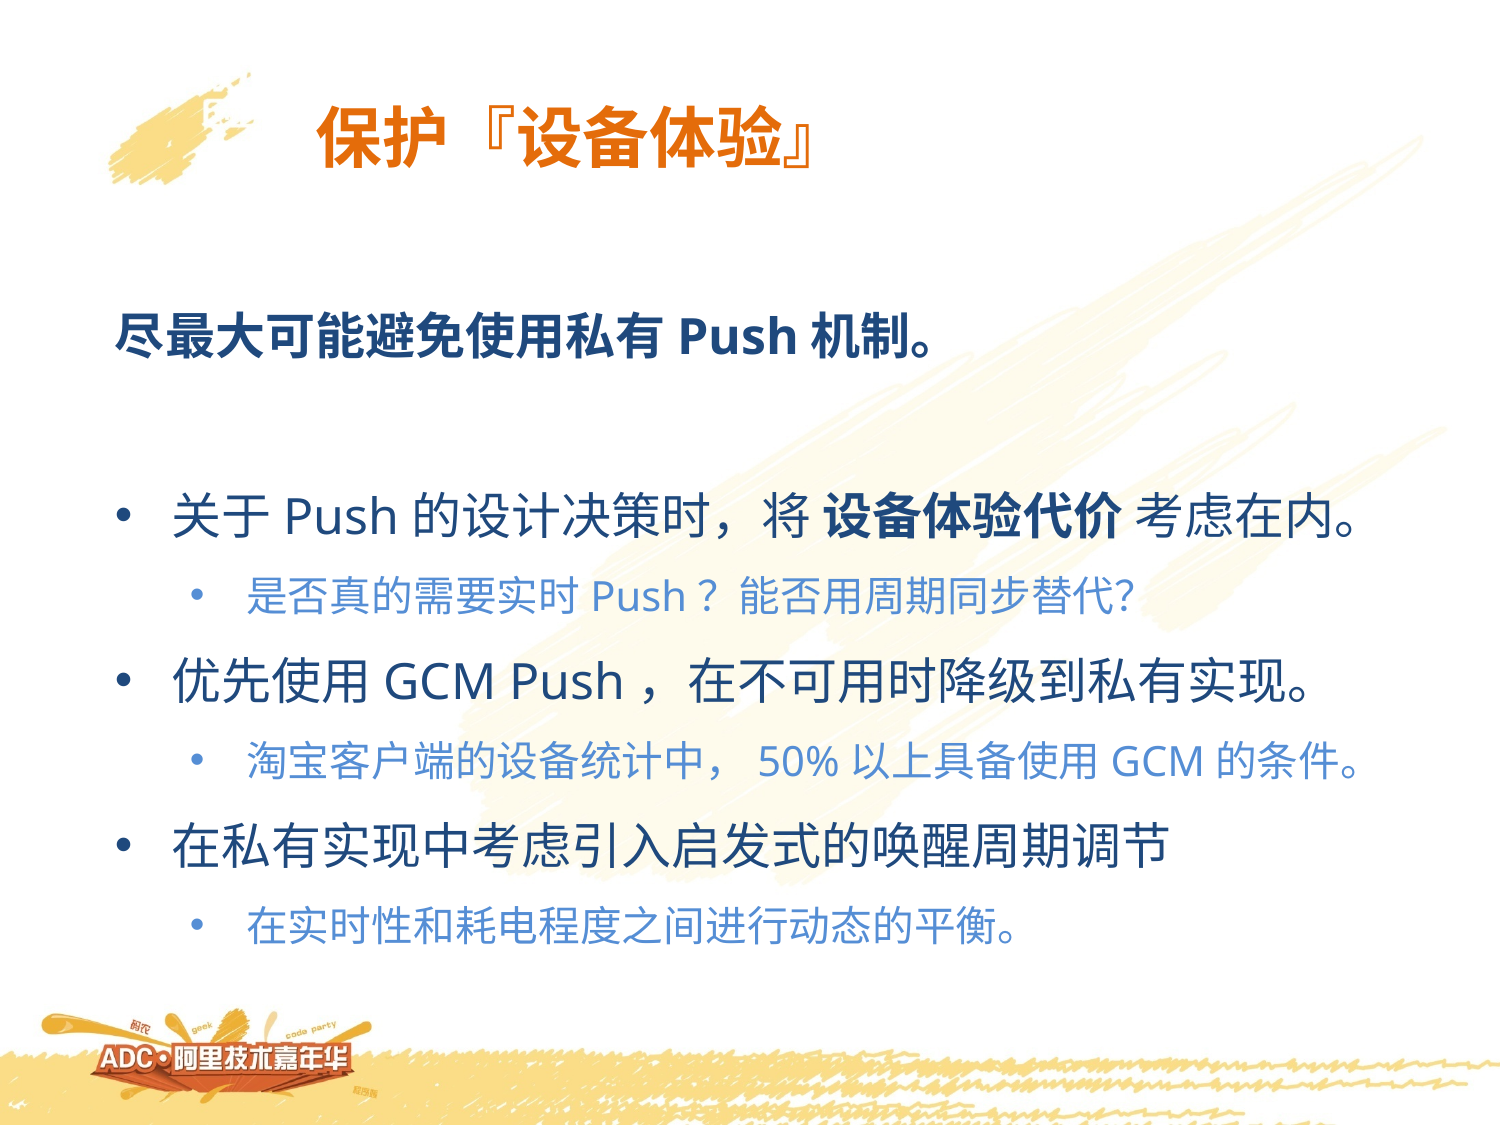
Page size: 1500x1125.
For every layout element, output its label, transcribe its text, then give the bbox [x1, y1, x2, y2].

text_box 尽最大可能避免使用私有Push机制。 关于Push的设计决策时，将 设备体验代价 考虑在内。 是否真的需要实时Push？能否用周期同步替代？ 优先使用GCM Push，在不可用时降级到私有实现。 淘宝客户端的设备统计中，50%以上具备使用GCM的条件。 在私有实现中考虑引入启发式的唤醒周期调节 在实时性和耗电程度之间进行动态的平衡。 [100, 267, 1365, 957]
text_box 保护『设备体验』 [301, 88, 1365, 184]
picture [0, 0, 1500, 1125]
